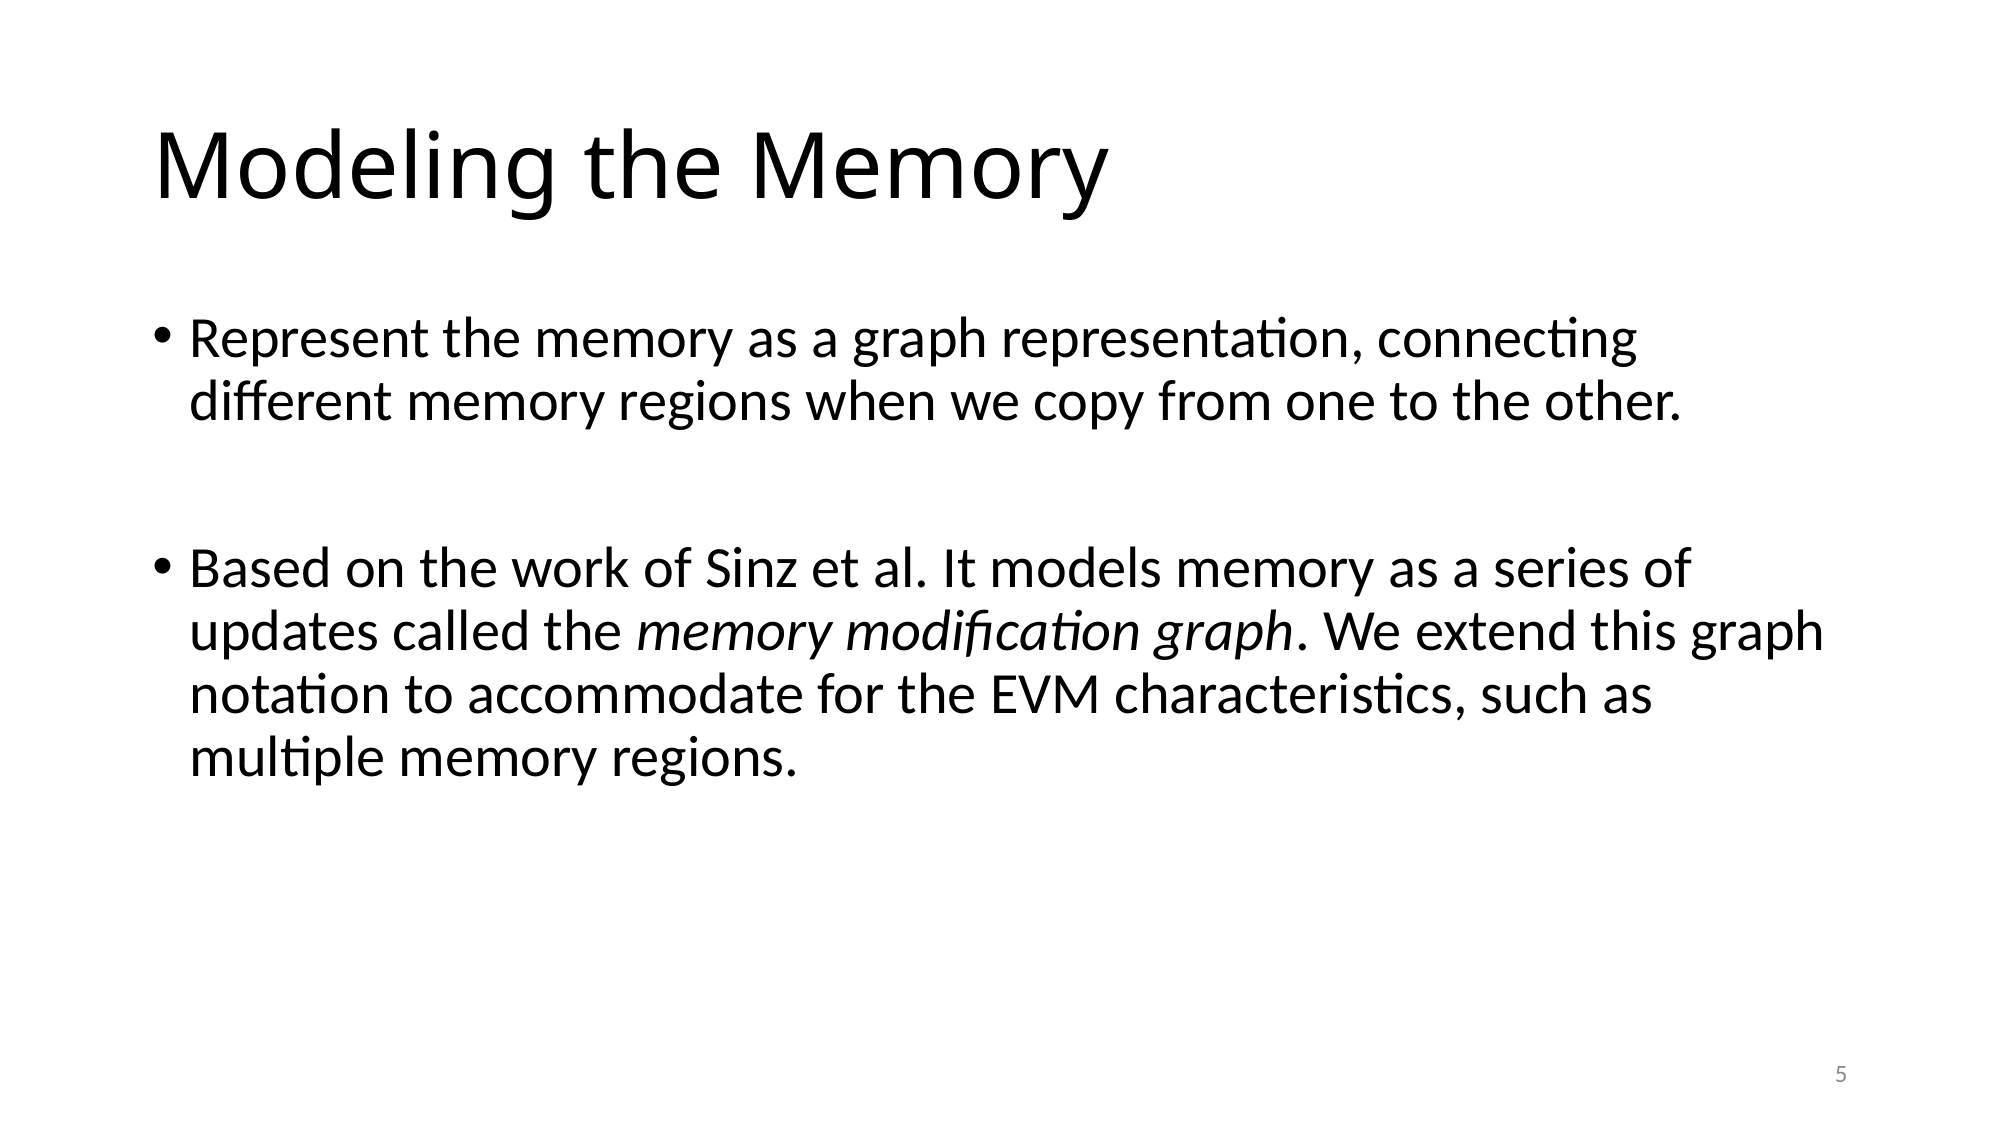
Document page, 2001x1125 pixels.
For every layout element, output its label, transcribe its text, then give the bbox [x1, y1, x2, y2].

slide_number 5 [1412, 1042, 1863, 1103]
list Represent the memory as a graph representation, connecting different memory regions when we copy from one to the other. Based on the work of Sinz et al. It models memory as a series of updates called the memory modification graph. We extend this graph notation to accommodate for the EVM characteristics, such as multiple memory regions. [137, 299, 1863, 1014]
title Modeling the Memory [137, 59, 1863, 278]
